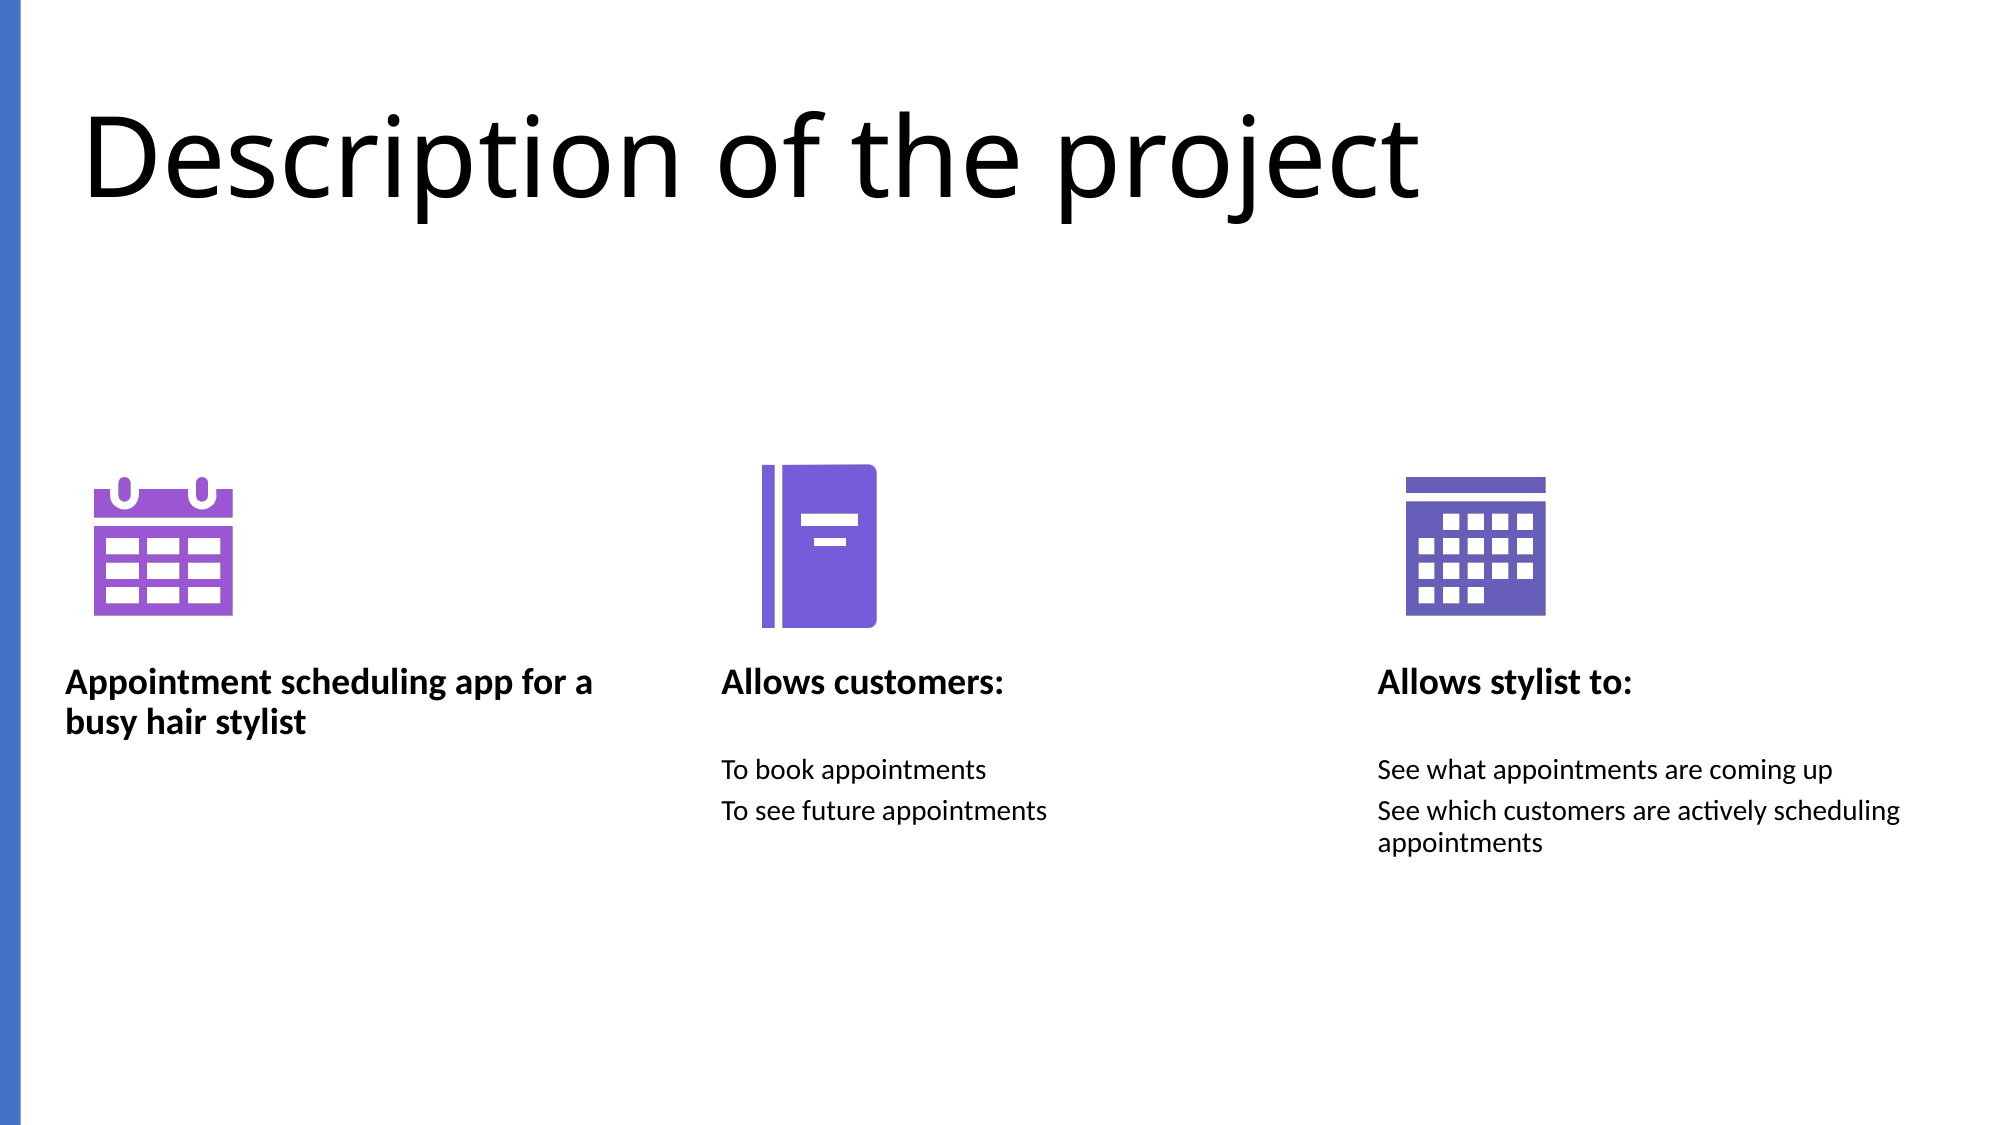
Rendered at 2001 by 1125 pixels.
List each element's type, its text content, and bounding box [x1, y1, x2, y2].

title Description of the project [65, 52, 1937, 271]
text_box [0, 0, 21, 1125]
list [65, 299, 1937, 1014]
